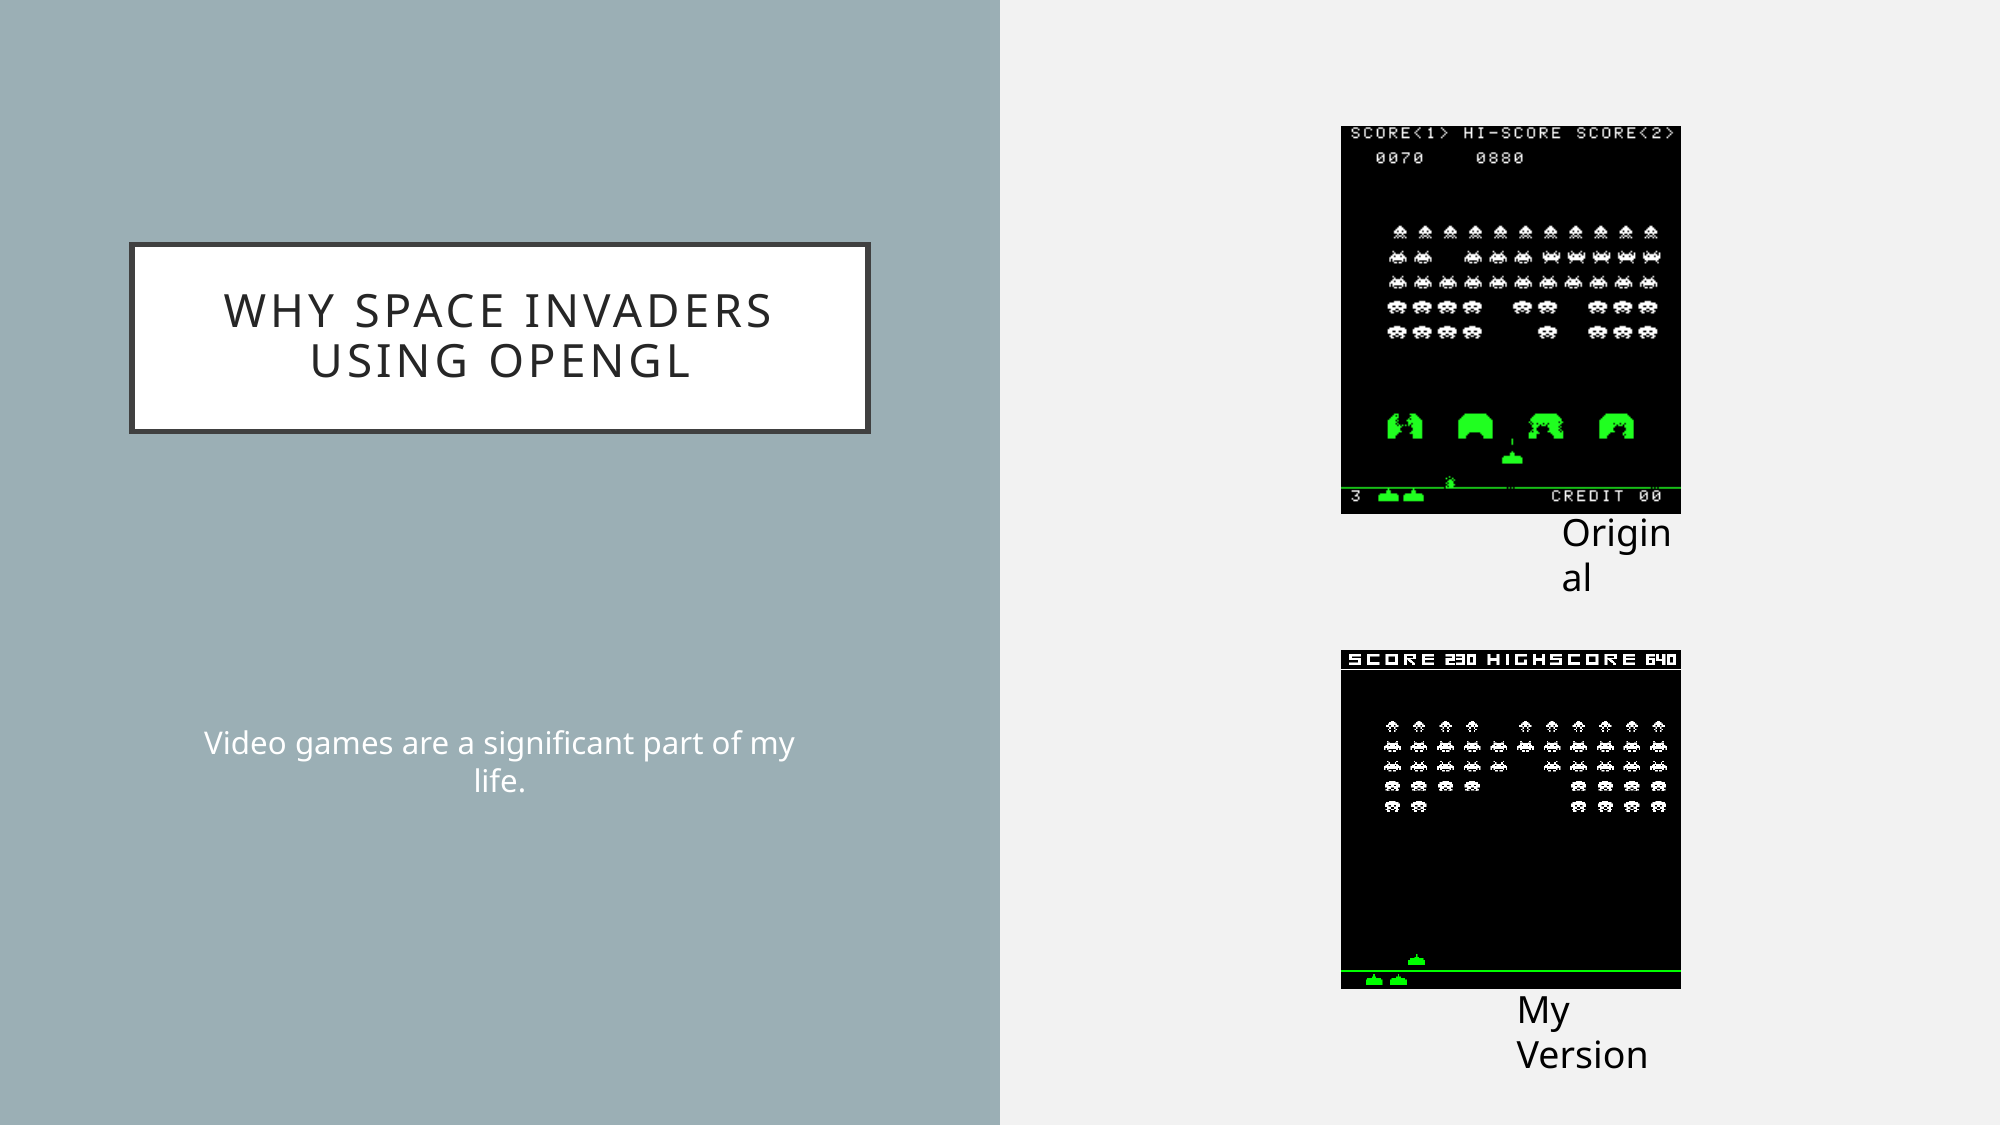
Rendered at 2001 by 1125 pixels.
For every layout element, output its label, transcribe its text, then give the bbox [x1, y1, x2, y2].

title Why space invaders using opengl [129, 242, 871, 434]
picture [1341, 126, 1681, 514]
list Video games are a significant part of my life. [188, 715, 812, 774]
picture [1341, 650, 1681, 989]
text_box Original [1546, 501, 1708, 607]
text_box My Version [1501, 978, 1702, 1084]
